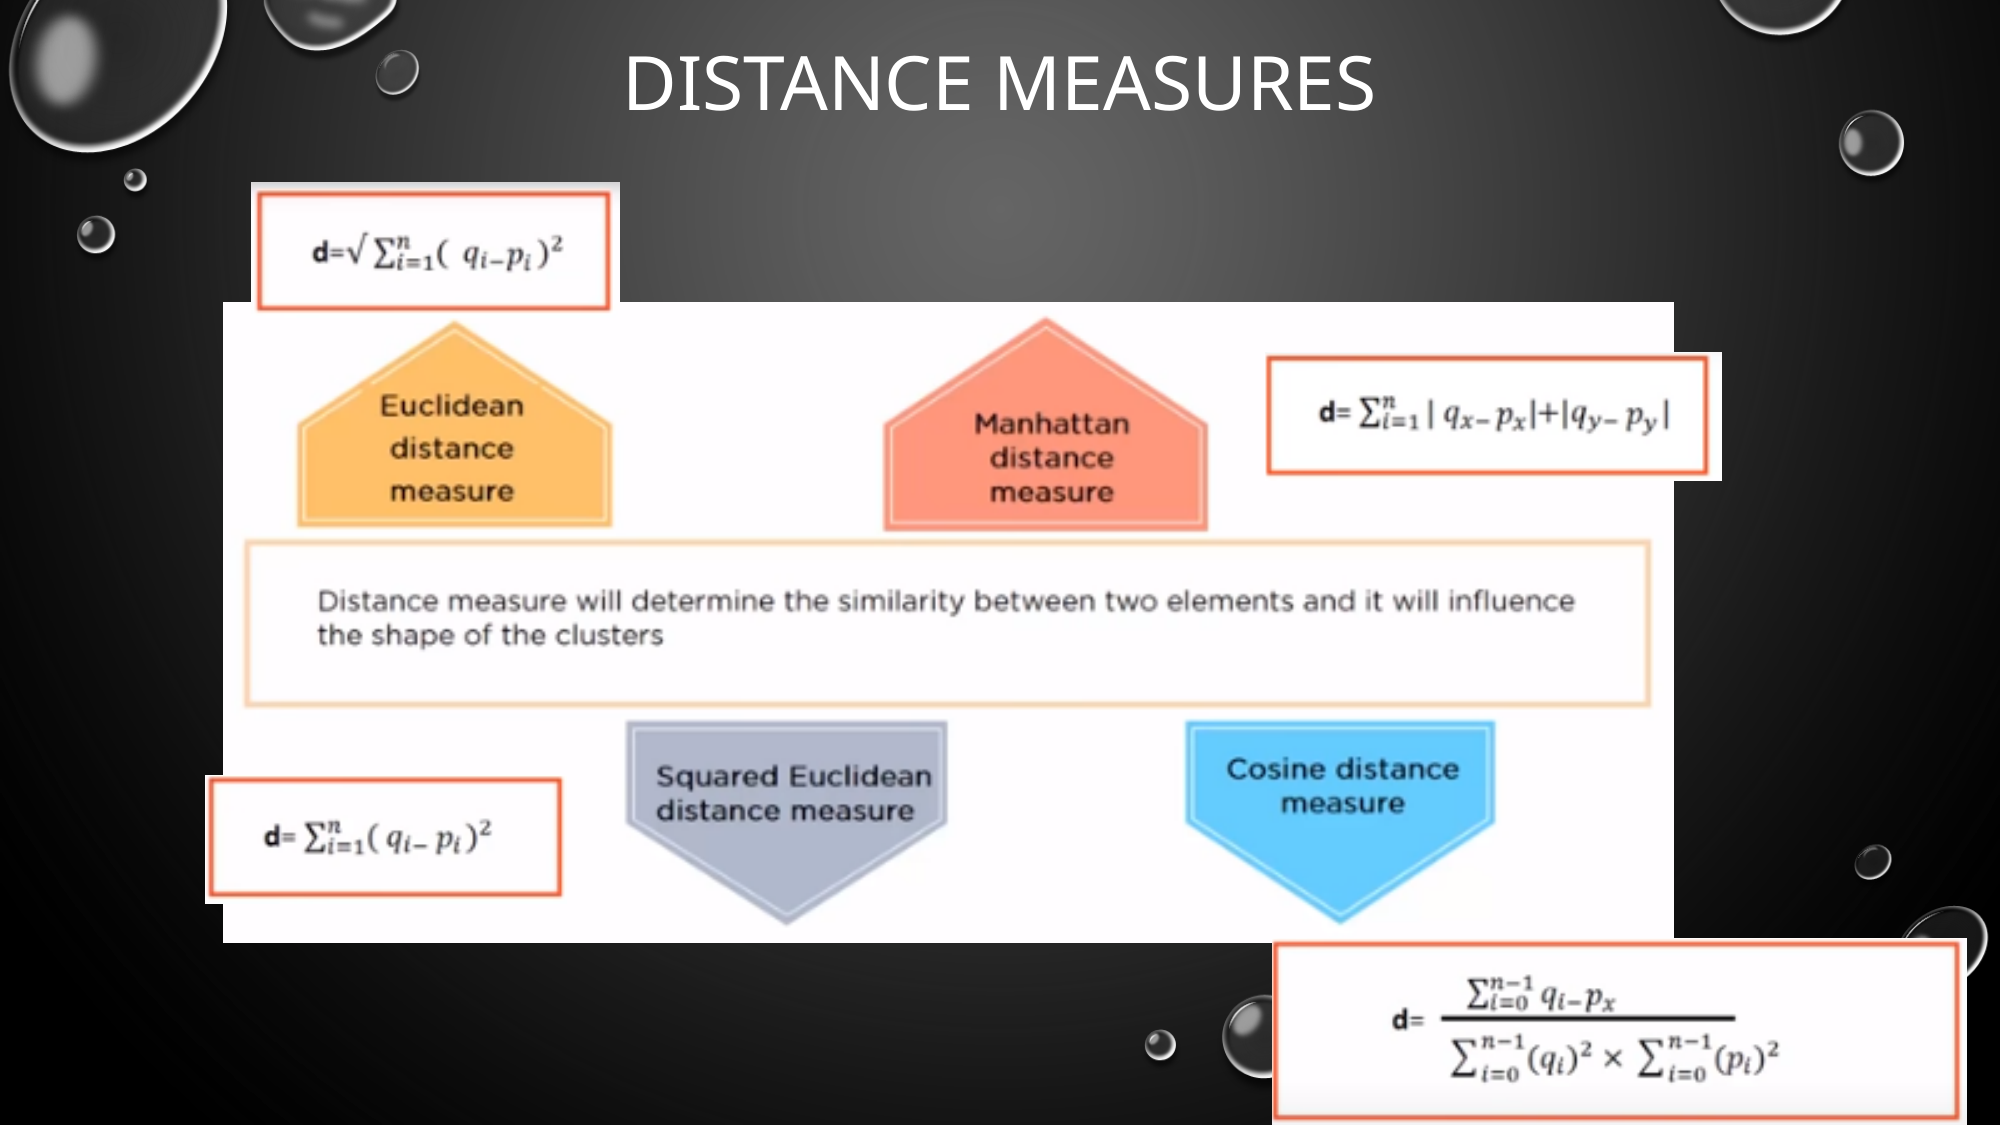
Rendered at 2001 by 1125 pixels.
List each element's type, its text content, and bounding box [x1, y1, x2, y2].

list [222, 302, 1674, 944]
title Distance measures [149, 0, 1851, 173]
picture [0, 0, 2000, 1125]
